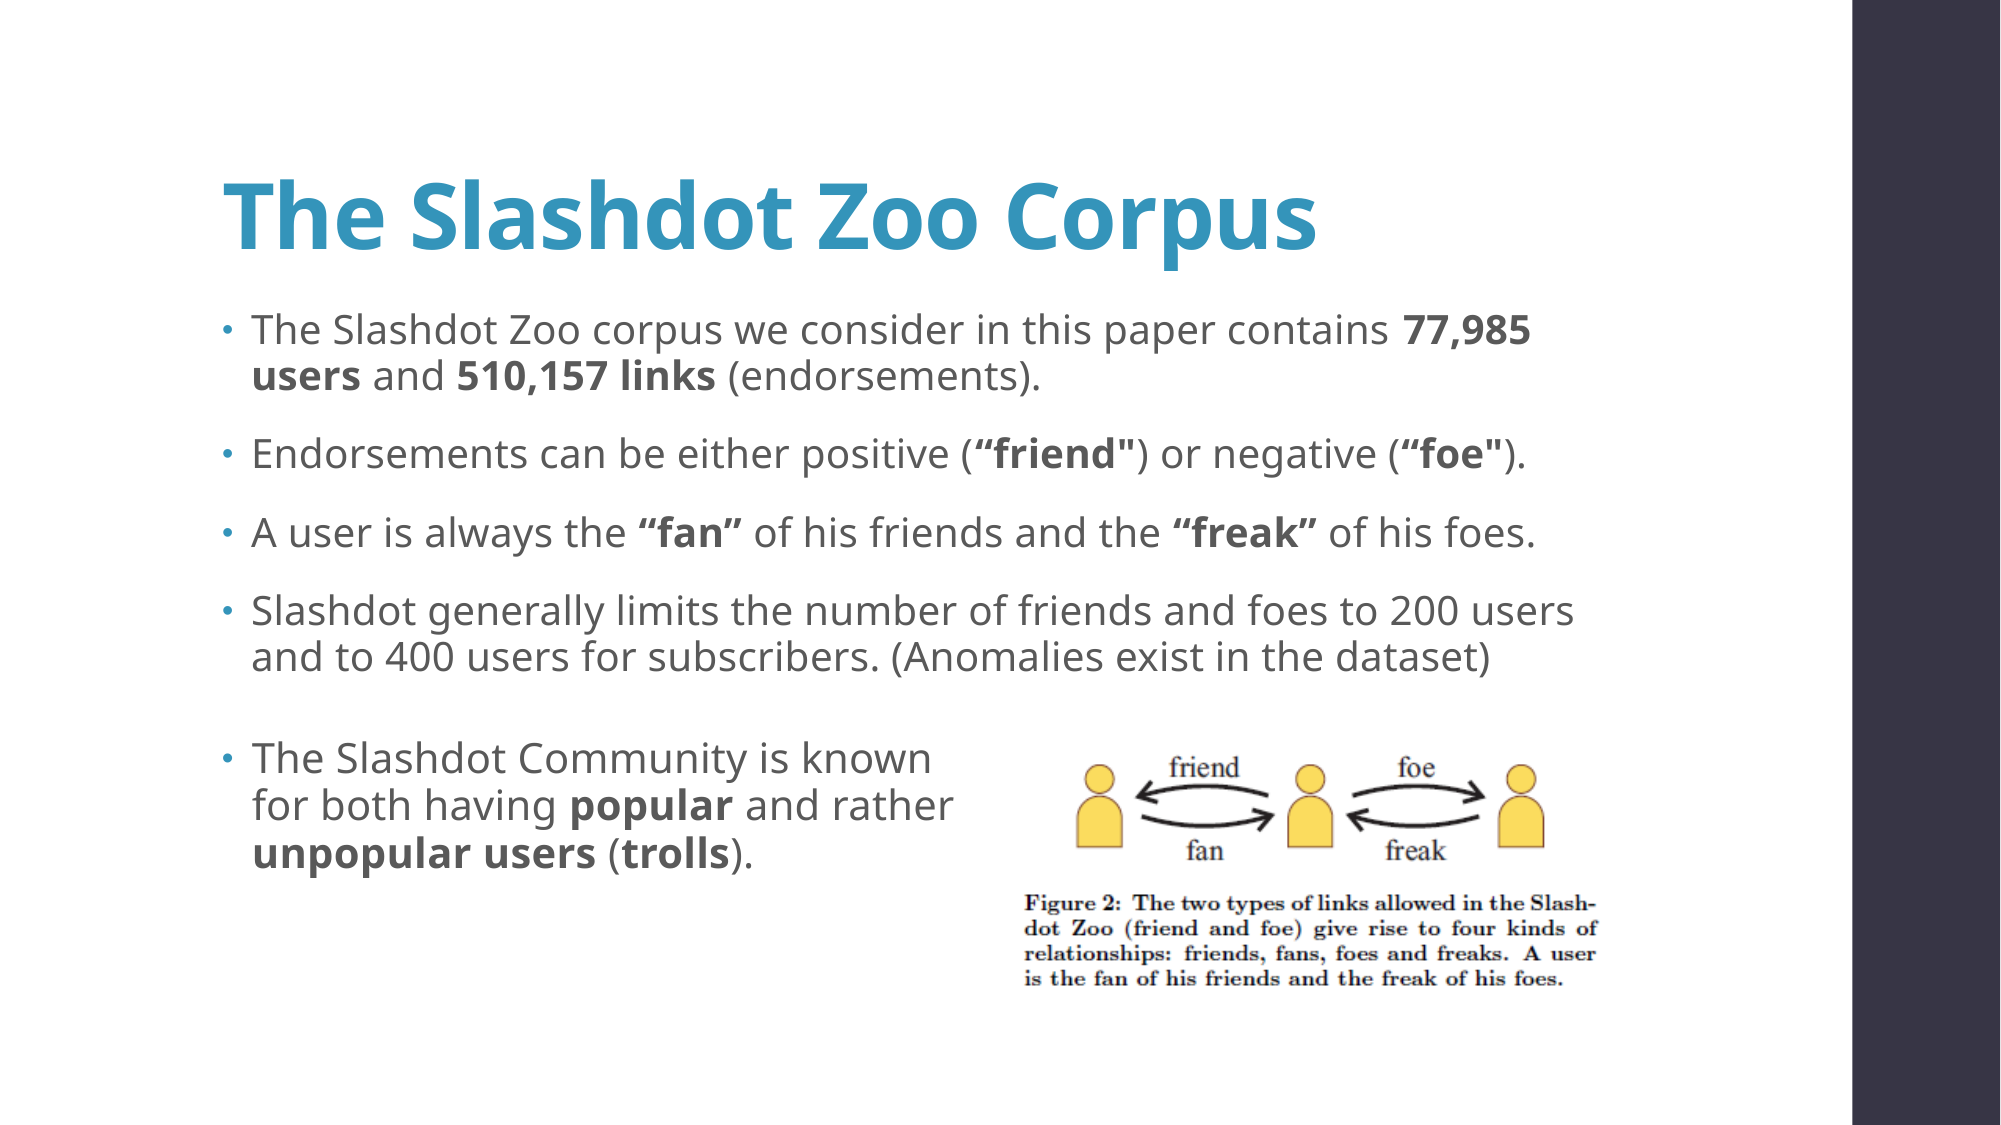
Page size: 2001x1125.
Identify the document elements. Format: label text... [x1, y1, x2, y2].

picture [1001, 727, 1626, 1015]
list The Slashdot Zoo corpus we consider in this paper contains 77,985 users and 510,157 links (endorsements). Endorsements can be either positive (“friend") or negative (“foe"). A user is always the “fan” of his friends and the “freak” of his foes. Slashdot generally limits the number of friends and foes to 200 users and to 400 users for subscribers. (Anomalies exist in the dataset) [206, 299, 1626, 727]
text_box The Slashdot Community is known for both having popular and rather unpopular users (trolls). [206, 727, 1002, 1125]
title The Slashdot Zoo Corpus [206, 43, 1797, 278]
